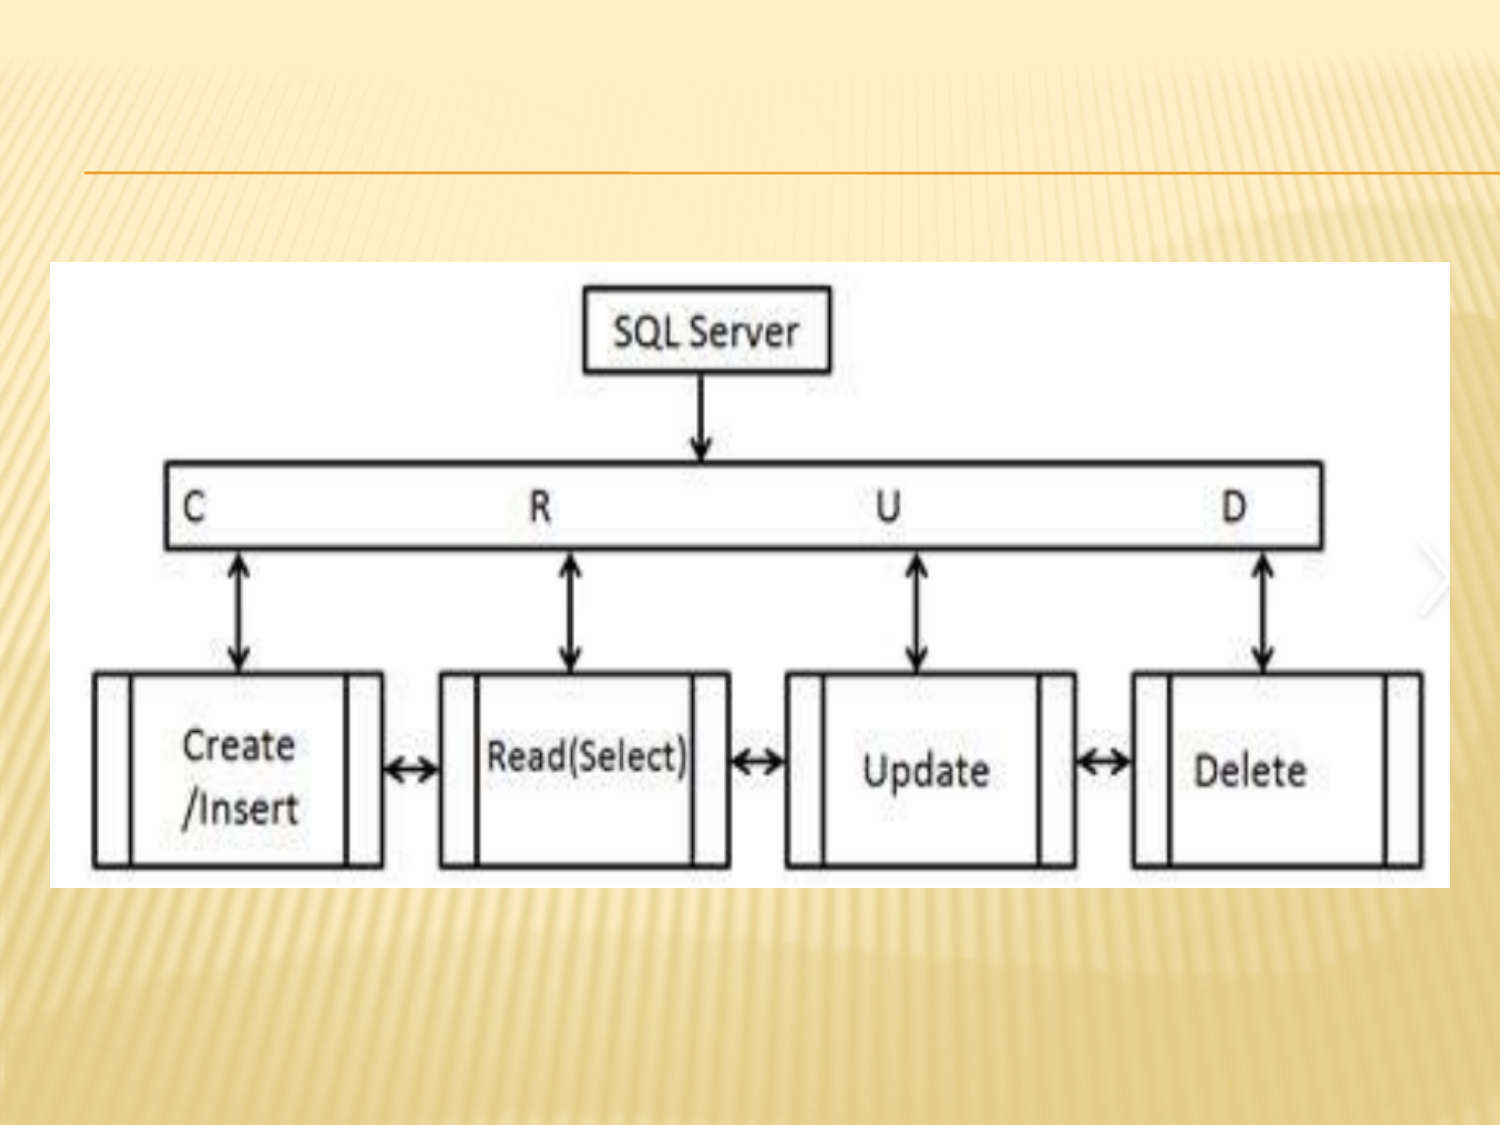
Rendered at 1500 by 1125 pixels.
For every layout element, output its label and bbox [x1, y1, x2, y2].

list [49, 262, 1451, 888]
